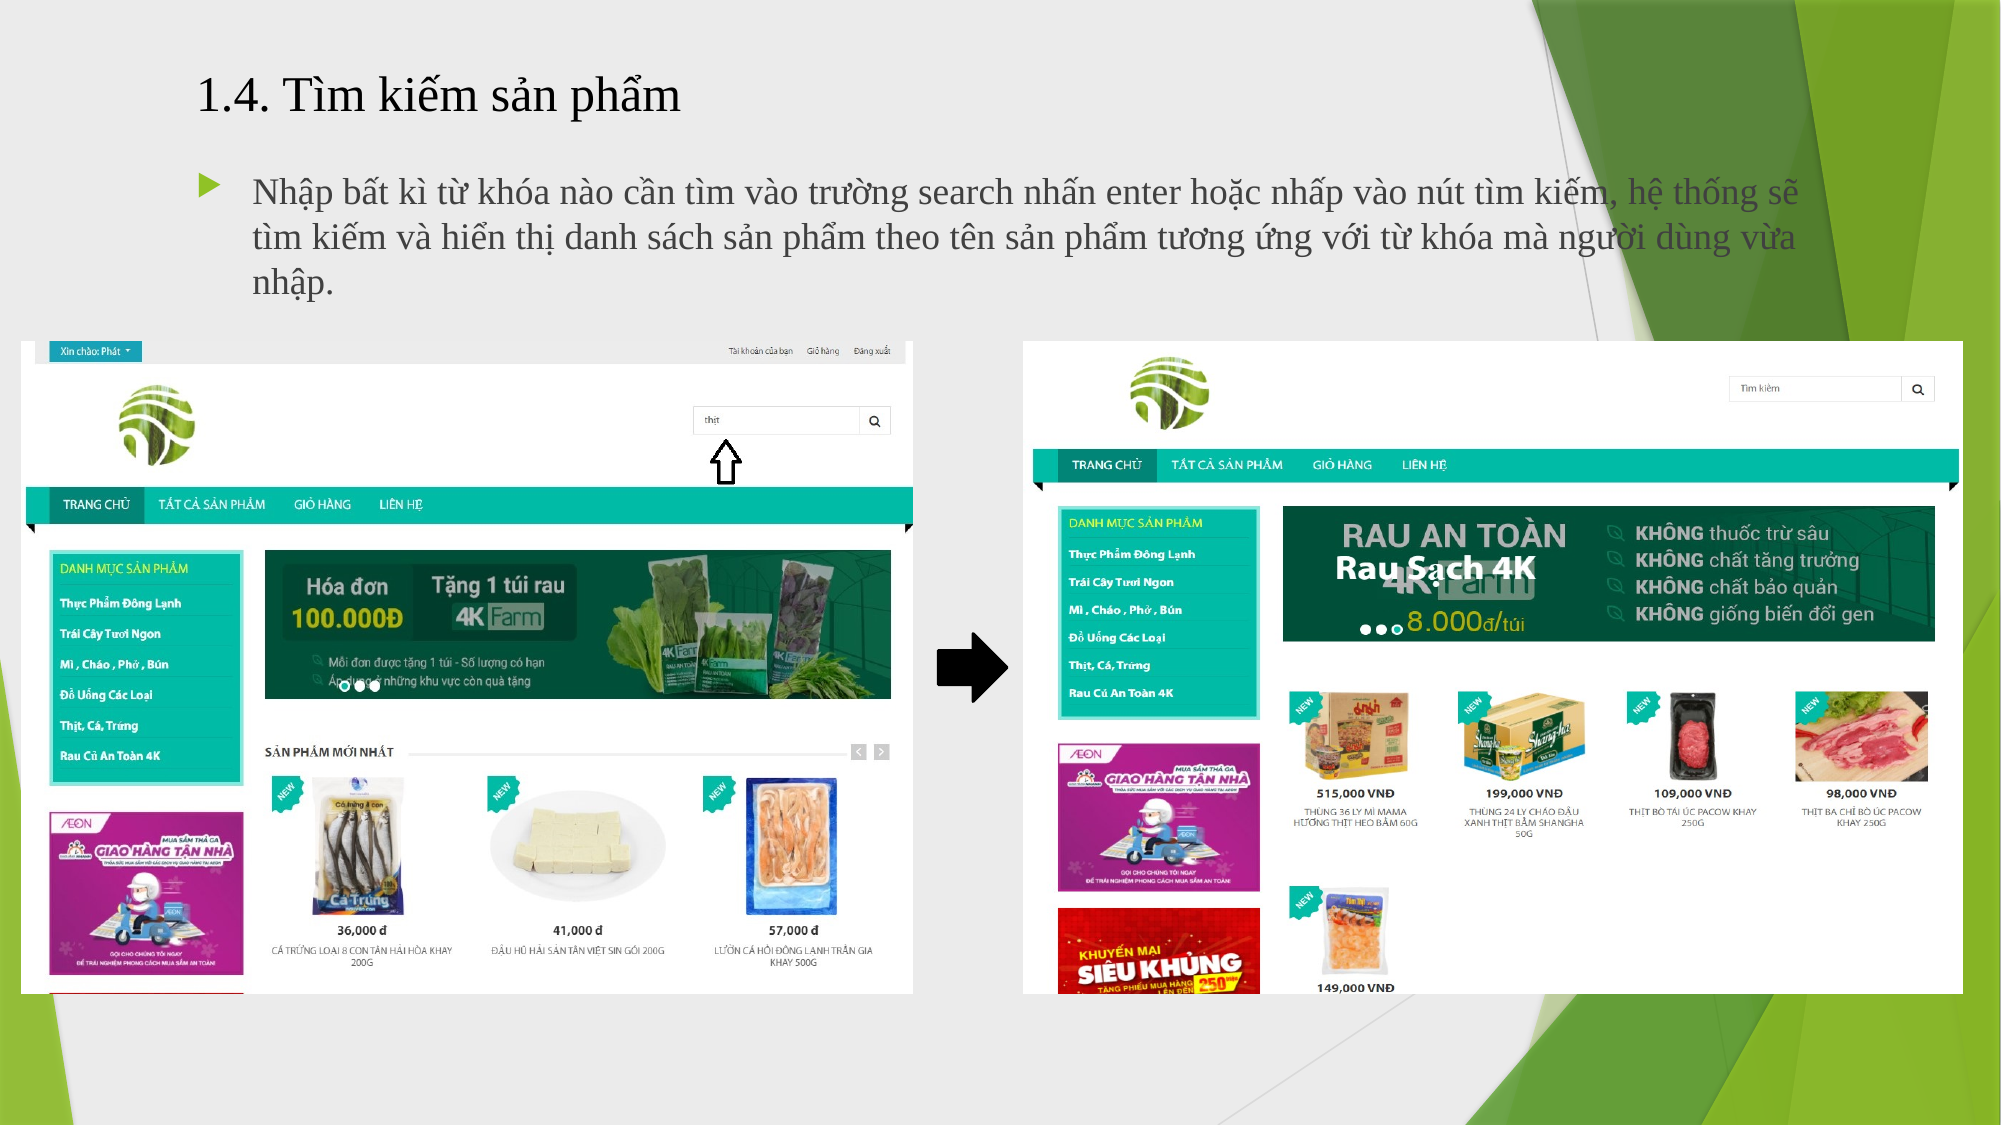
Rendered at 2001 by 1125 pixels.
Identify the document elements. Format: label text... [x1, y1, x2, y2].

picture [21, 341, 913, 994]
picture [1022, 341, 1964, 994]
text_box [936, 632, 1009, 703]
title 1.4. Tìm kiếm sản phẩm [181, 54, 1724, 159]
list Nhập bất kì từ khóa nào cần tìm vào trường search nhấn enter hoặc nhấp vào nút tìm kiếm, hệ thống sẽ tìm kiếm và hiển thị danh sách sản phẩm theo tên sản phẩm tương ứng với từ khóa mà người dùng vừa nhập. [181, 159, 1833, 342]
